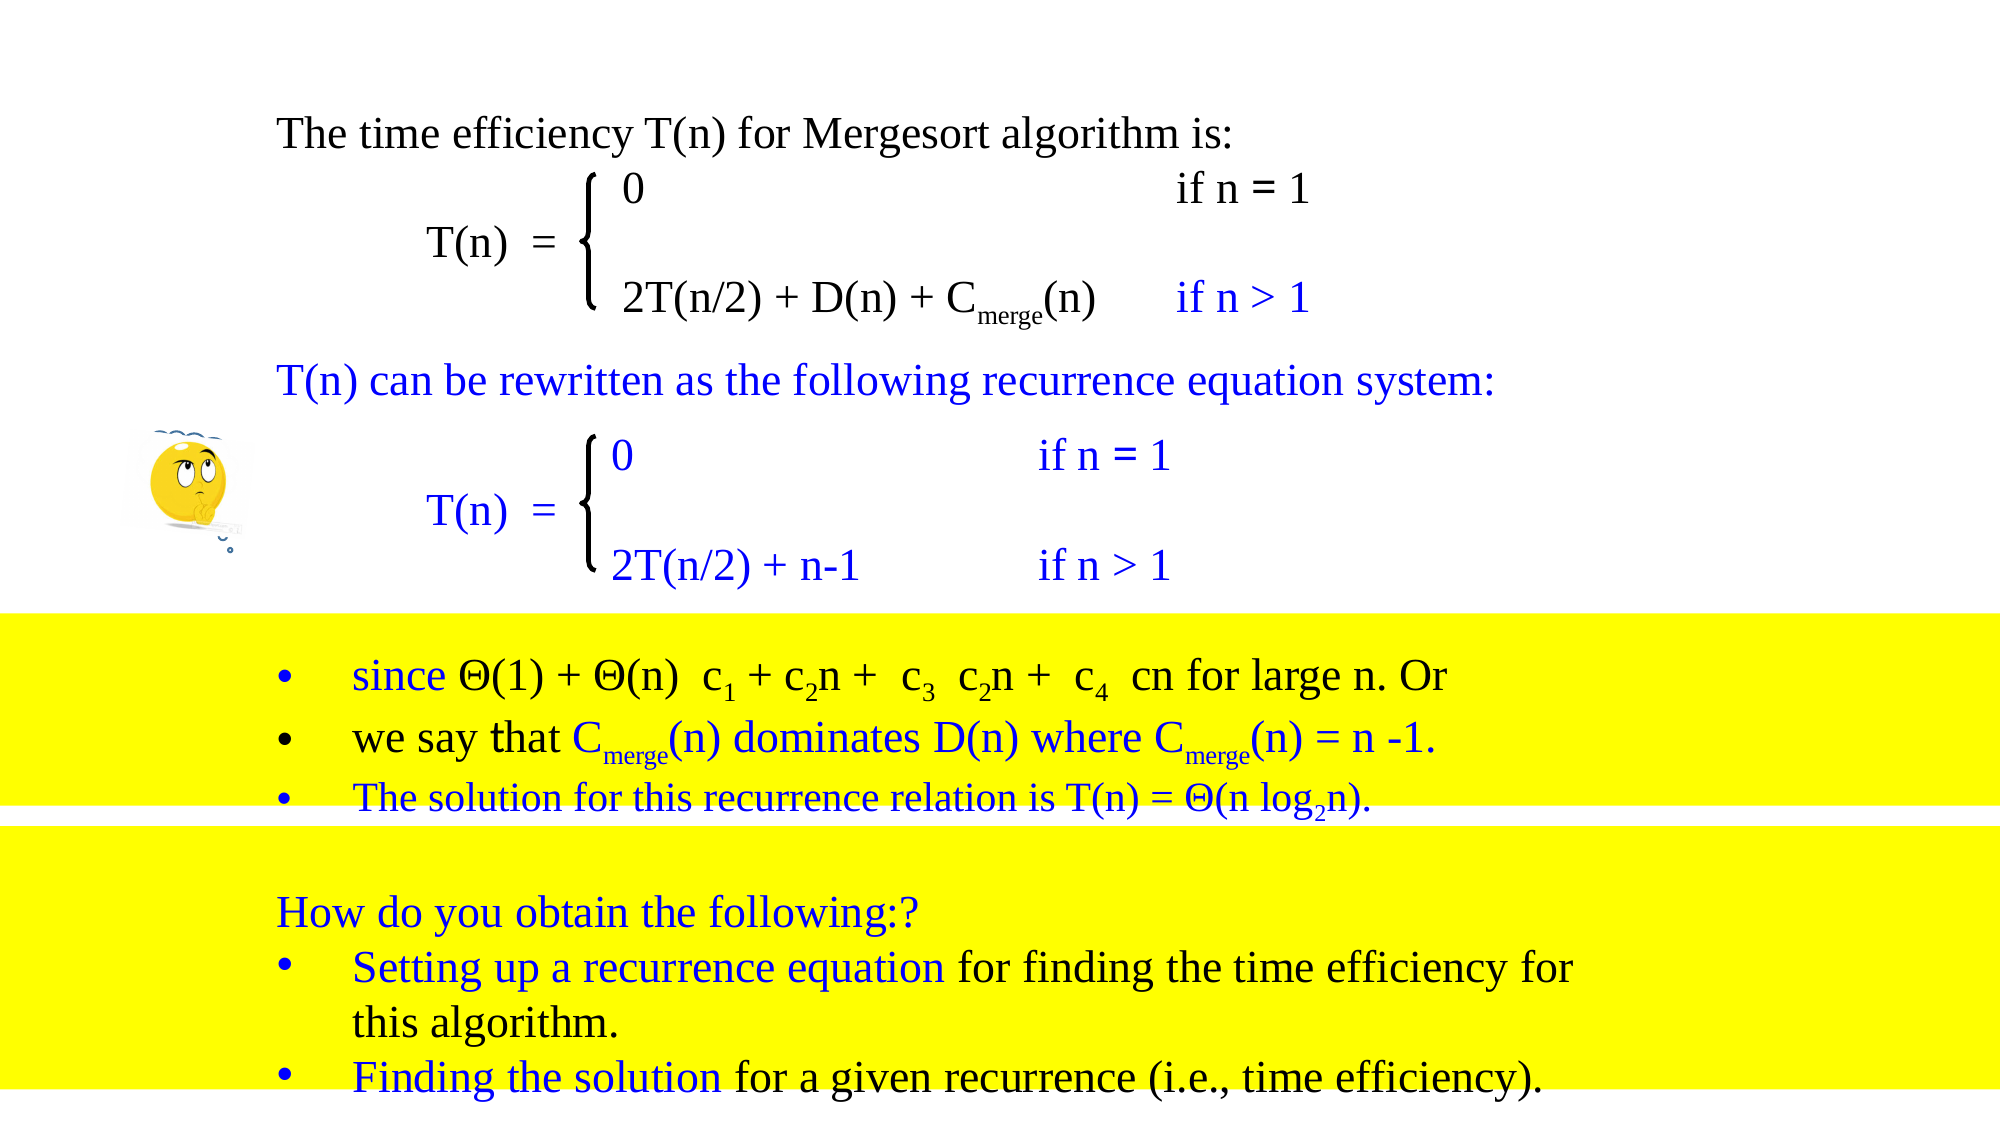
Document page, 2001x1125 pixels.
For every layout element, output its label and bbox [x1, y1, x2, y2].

text_box [0, 613, 2000, 806]
text_box [581, 436, 596, 571]
text_box [217, 537, 228, 542]
text_box [227, 546, 234, 554]
text_box [0, 826, 2000, 1090]
text_box [581, 174, 596, 309]
text_box [169, 430, 202, 435]
picture [121, 430, 255, 538]
